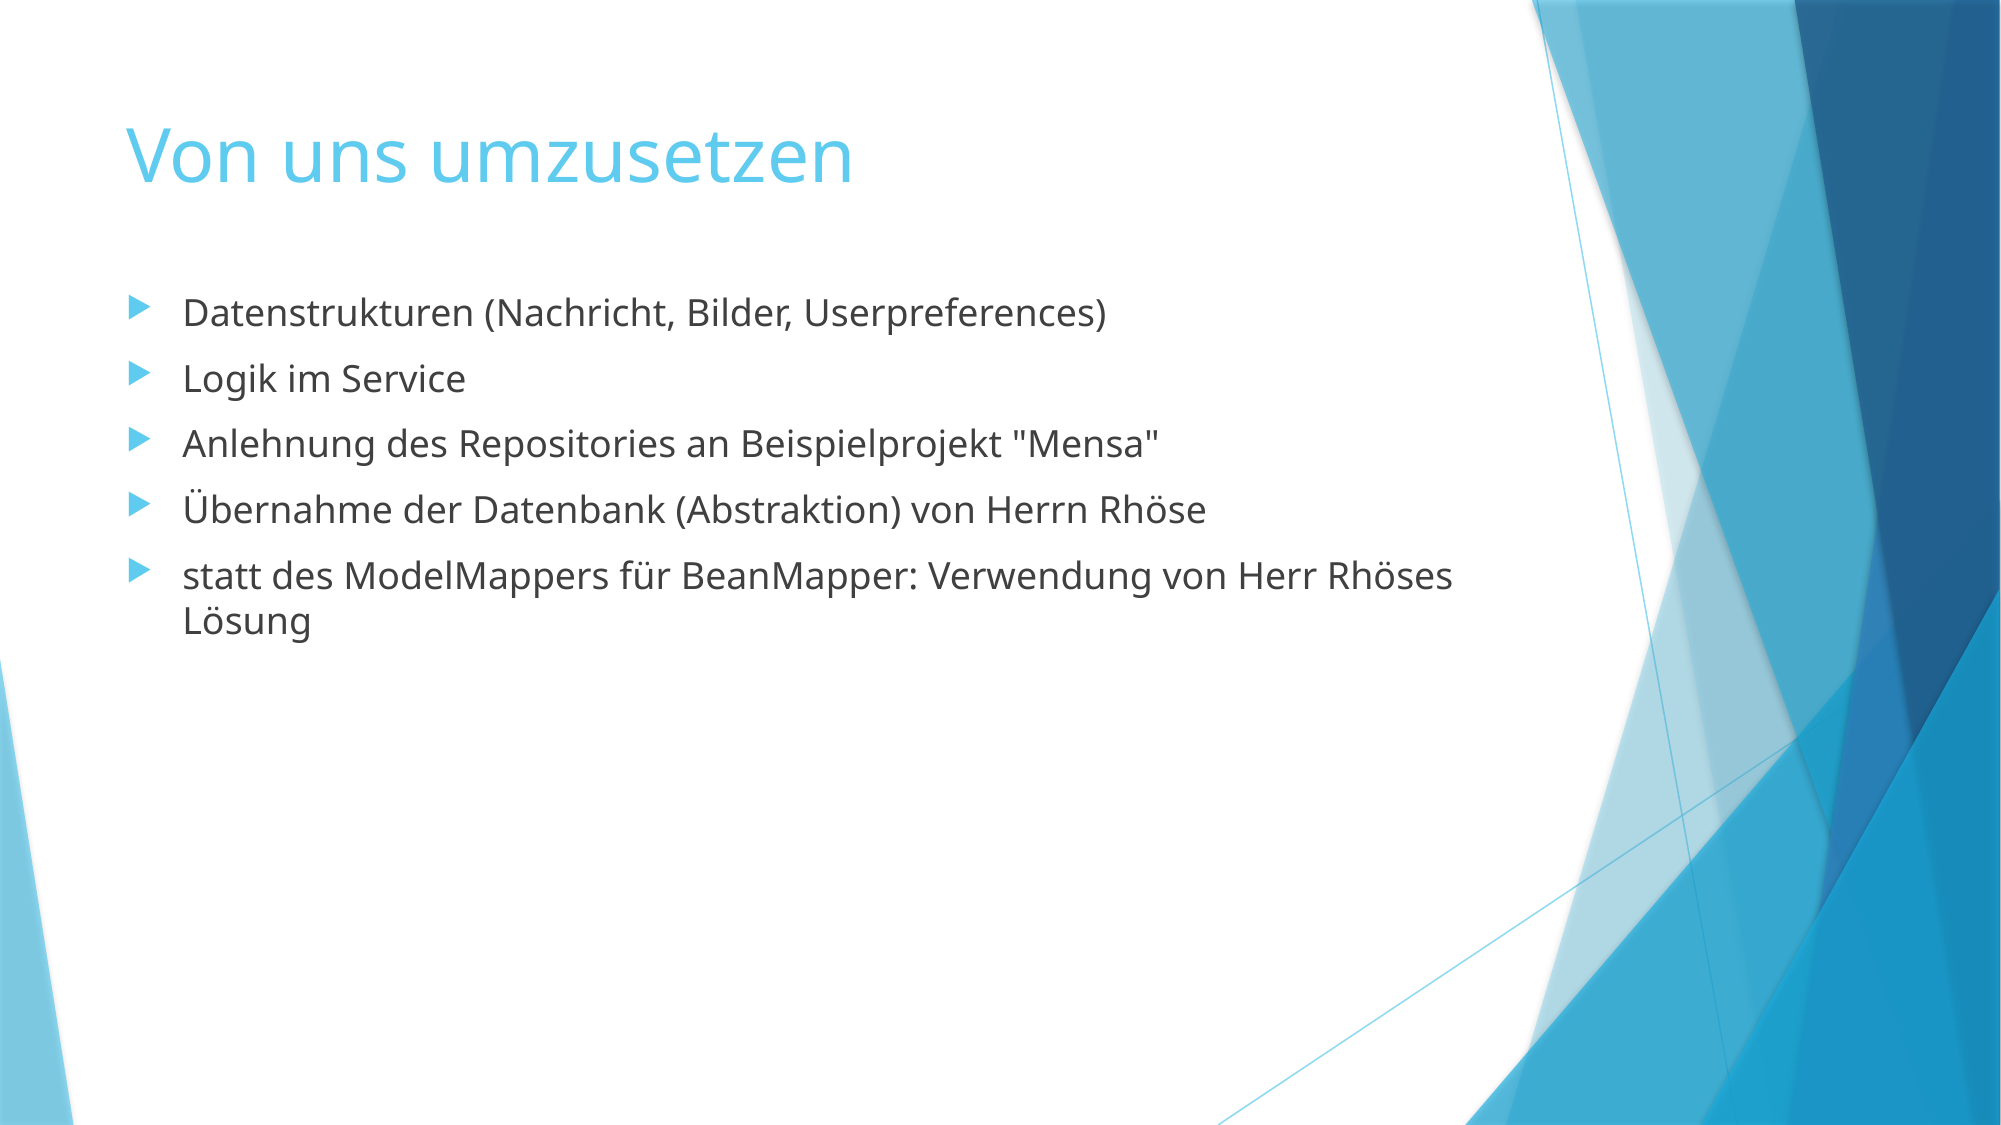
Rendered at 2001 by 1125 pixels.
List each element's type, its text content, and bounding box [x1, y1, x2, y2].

title Von uns umzusetzen [111, 99, 1522, 281]
list Datenstrukturen (Nachricht, Bilder, Userpreferences) Logik im Service Anlehnung des Repositories an Beispielprojekt "Mensa" Übernahme der Datenbank (Abstraktion) von Herrn Rhöse statt des ModelMappers für BeanMapper: Verwendung von Herr Rhöses Lösung [111, 281, 1522, 918]
